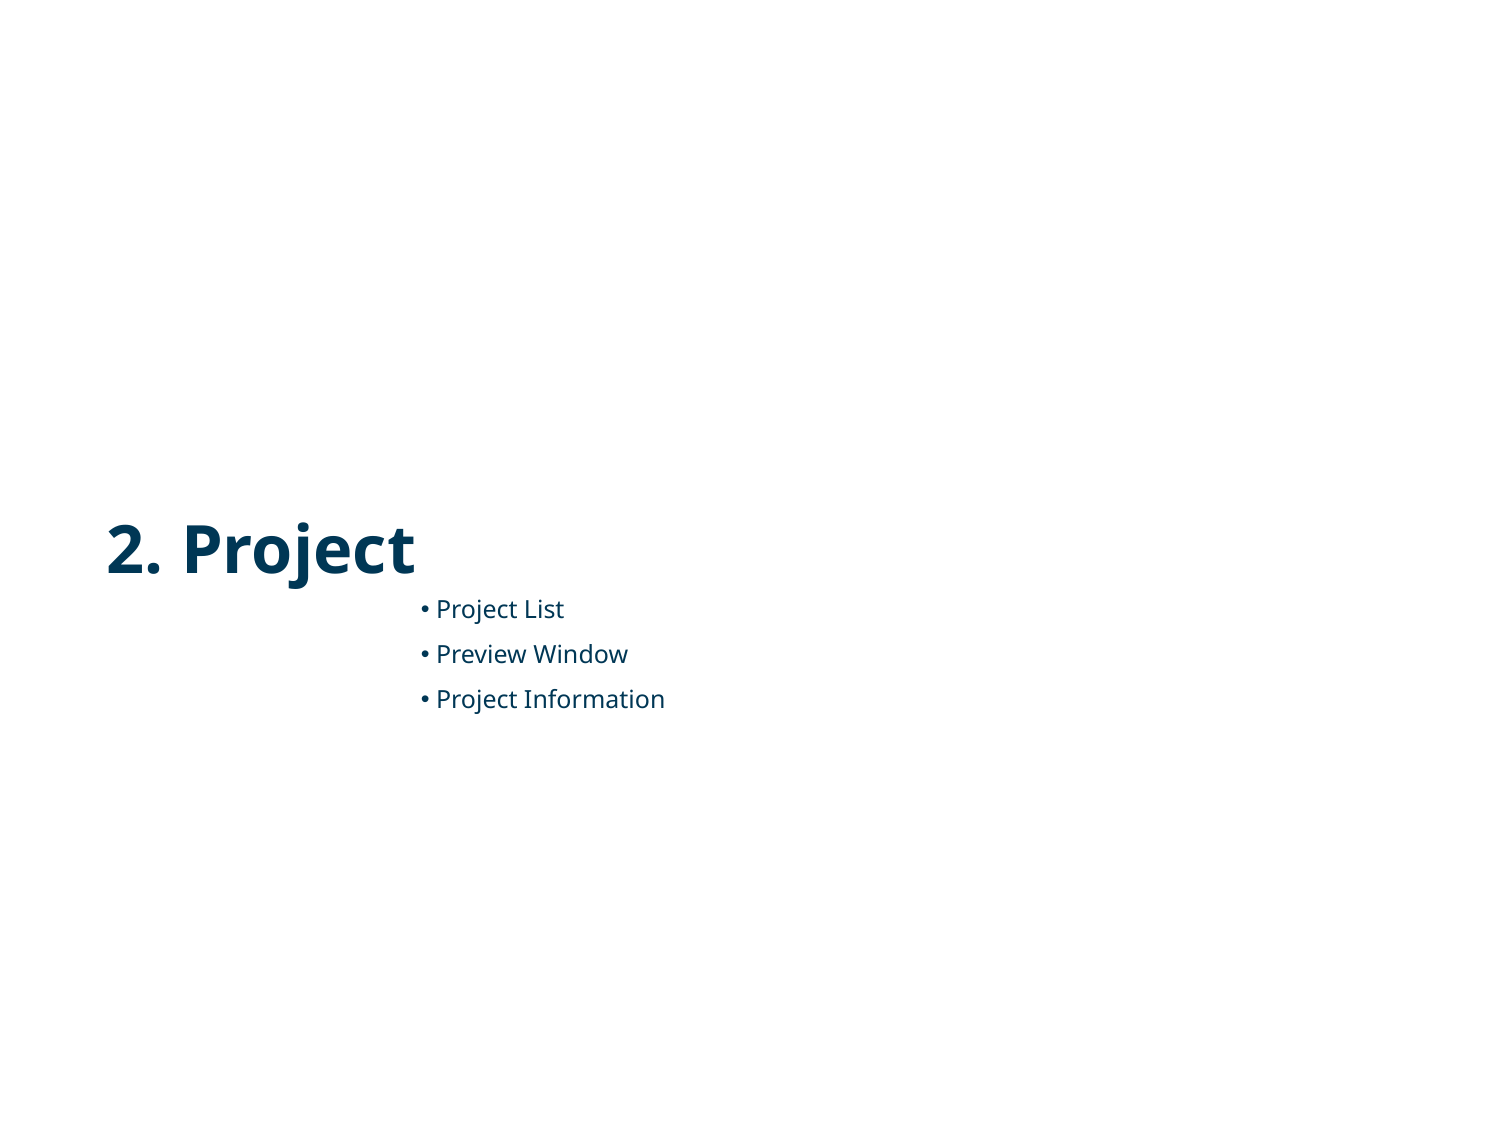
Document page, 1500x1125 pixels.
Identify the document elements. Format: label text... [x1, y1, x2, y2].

text_box 2. Project [91, 469, 1284, 624]
text_box Project List Preview Window Project Information [406, 571, 863, 726]
